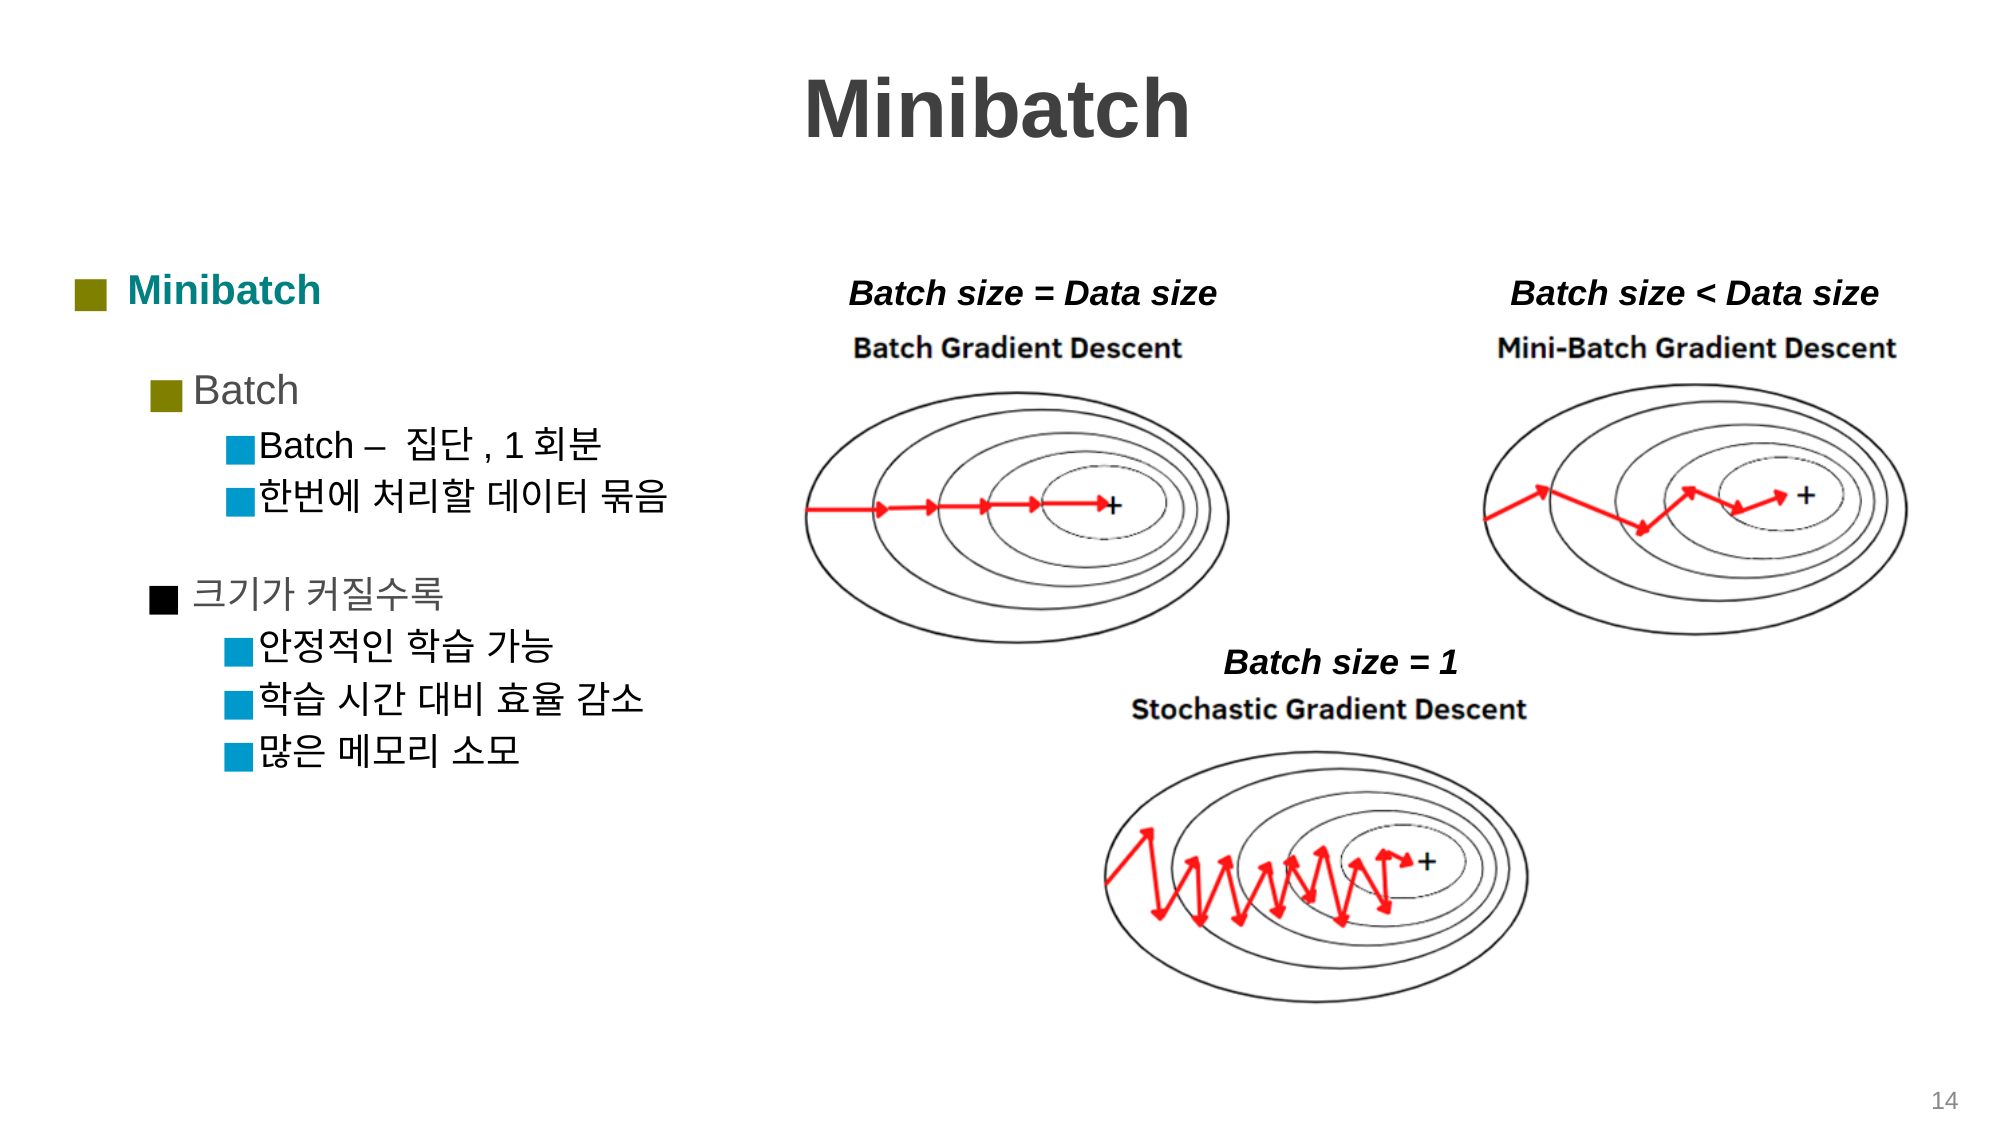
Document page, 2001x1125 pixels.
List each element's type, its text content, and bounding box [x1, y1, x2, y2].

text_box Batch size = Data size [833, 255, 1236, 306]
slide_number ‹#› [1897, 1082, 1993, 1122]
text_box Batch size < Data size [1495, 255, 1898, 306]
list Minibatch Batch Batch – 집단, 1회분 한번에 처리할 데이터 묶음 크기가 커질수록 안정적인 학습 가능 학습 시간 대비 효율 감소 많은 메모리 소모 [56, 255, 1940, 1083]
picture [740, 307, 2000, 1014]
title Minibatch [55, 24, 1941, 185]
